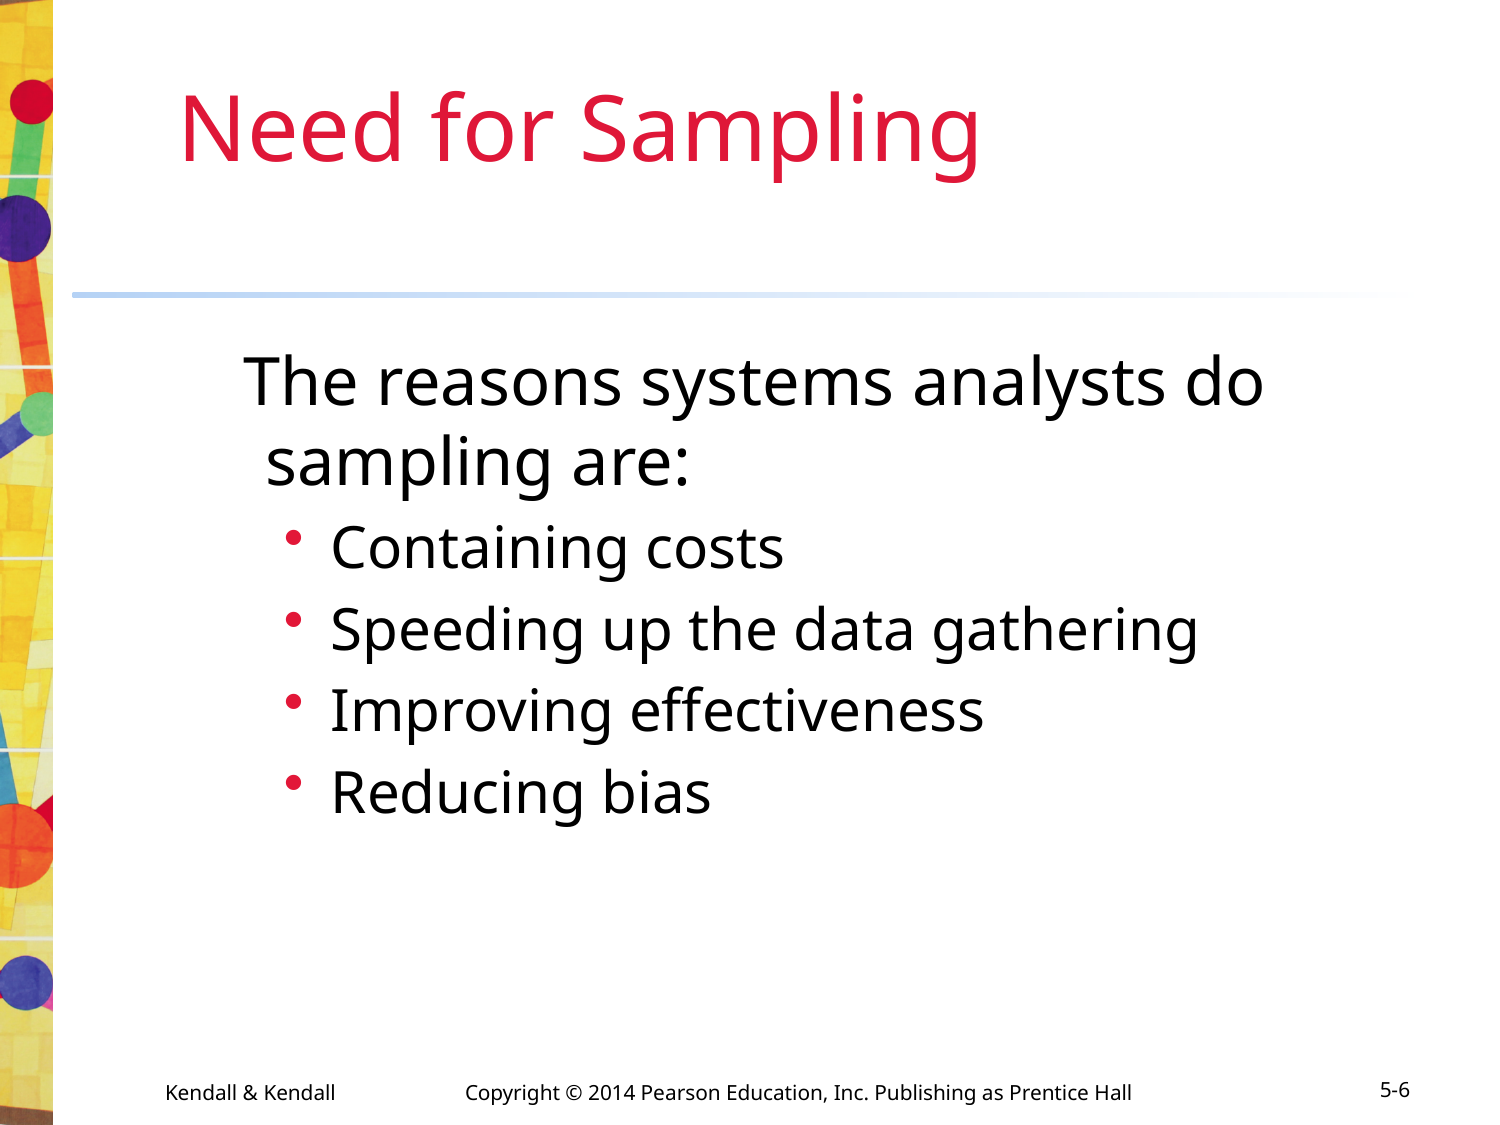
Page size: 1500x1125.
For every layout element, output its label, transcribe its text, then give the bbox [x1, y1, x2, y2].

slide_number Kendall & Kendall Copyright © 2014 Pearson Education, Inc. Publishing as Prentice Hall [150, 1037, 1313, 1113]
picture [0, 0, 53, 1125]
slide_number 5-6 [1313, 1037, 1425, 1113]
list The reasons systems analysts do sampling are: Containing costs Speeding up the data gathering Improving effectiveness Reducing bias [193, 330, 1470, 1007]
title Need for Sampling [162, 62, 1455, 251]
